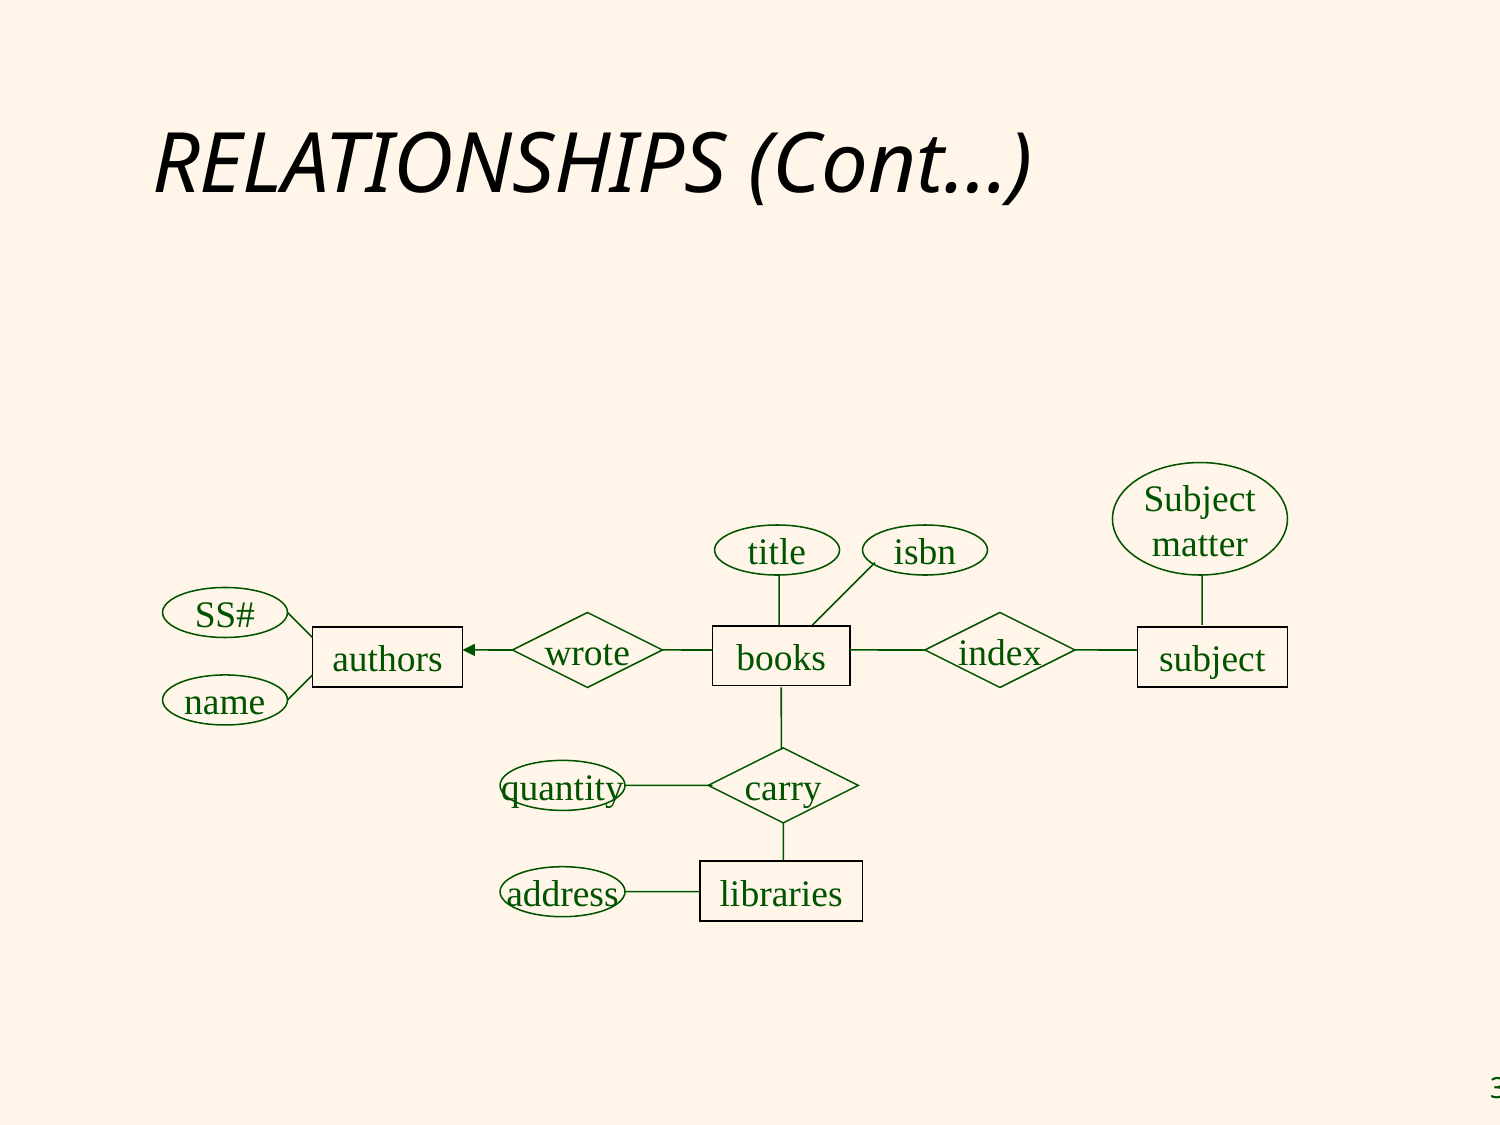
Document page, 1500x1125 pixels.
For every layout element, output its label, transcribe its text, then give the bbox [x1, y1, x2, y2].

text_box address [500, 866, 625, 917]
text_box Subject matter [1112, 462, 1288, 576]
text_box wrote [513, 612, 663, 688]
text_box index [924, 612, 1075, 688]
text_box title [714, 525, 840, 576]
text_box [462, 643, 513, 657]
text_box subject [1137, 627, 1288, 687]
text_box name [162, 674, 288, 725]
text_box authors [312, 627, 463, 687]
text_box quantity [500, 760, 625, 811]
text_box books [712, 625, 850, 686]
title RELATIONSHIPS (Cont…) [137, 68, 1413, 250]
text_box isbn [862, 525, 988, 576]
text_box carry [708, 747, 859, 823]
text_box libraries [699, 861, 863, 921]
text_box SS# [162, 587, 288, 638]
